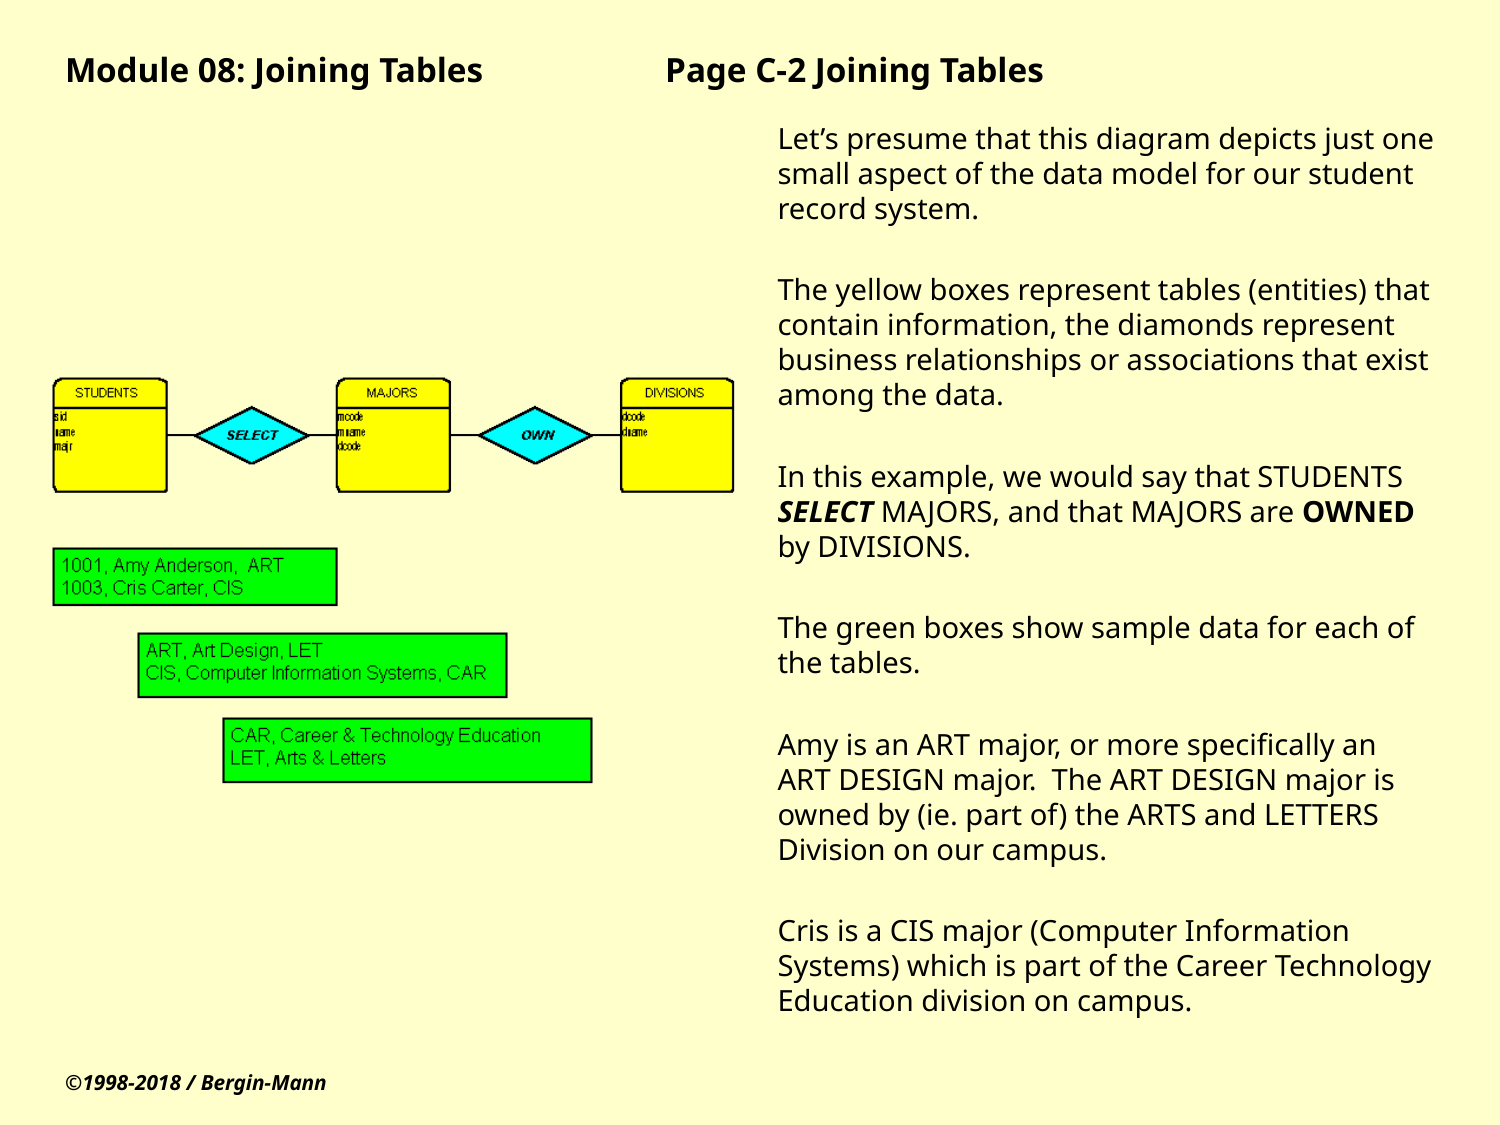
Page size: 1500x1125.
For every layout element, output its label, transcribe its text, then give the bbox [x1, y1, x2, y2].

list Let’s presume that this diagram depicts just one small aspect of the data model for our student record system. The yellow boxes represent tables (entities) that contain information, the diamonds represent business relationships or associations that exist among the data. In this example, we would say that STUDENTS SELECT MAJORS, and that MAJORS are OWNED by DIVISIONS. The green boxes show sample data for each of the tables. Amy is an ART major, or more specifically an ART DESIGN major. The ART DESIGN major is owned by (ie. part of) the ARTS and LETTERS Division on our campus. Cris is a CIS major (Computer Information Systems) which is part of the Career Technology Education division on campus. [762, 112, 1450, 1050]
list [49, 375, 738, 788]
title Module 08: Joining Tables Page C-2 Joining Tables [50, 37, 1450, 100]
slide_number ©1998-2018 / Bergin-Mann [50, 1062, 425, 1100]
